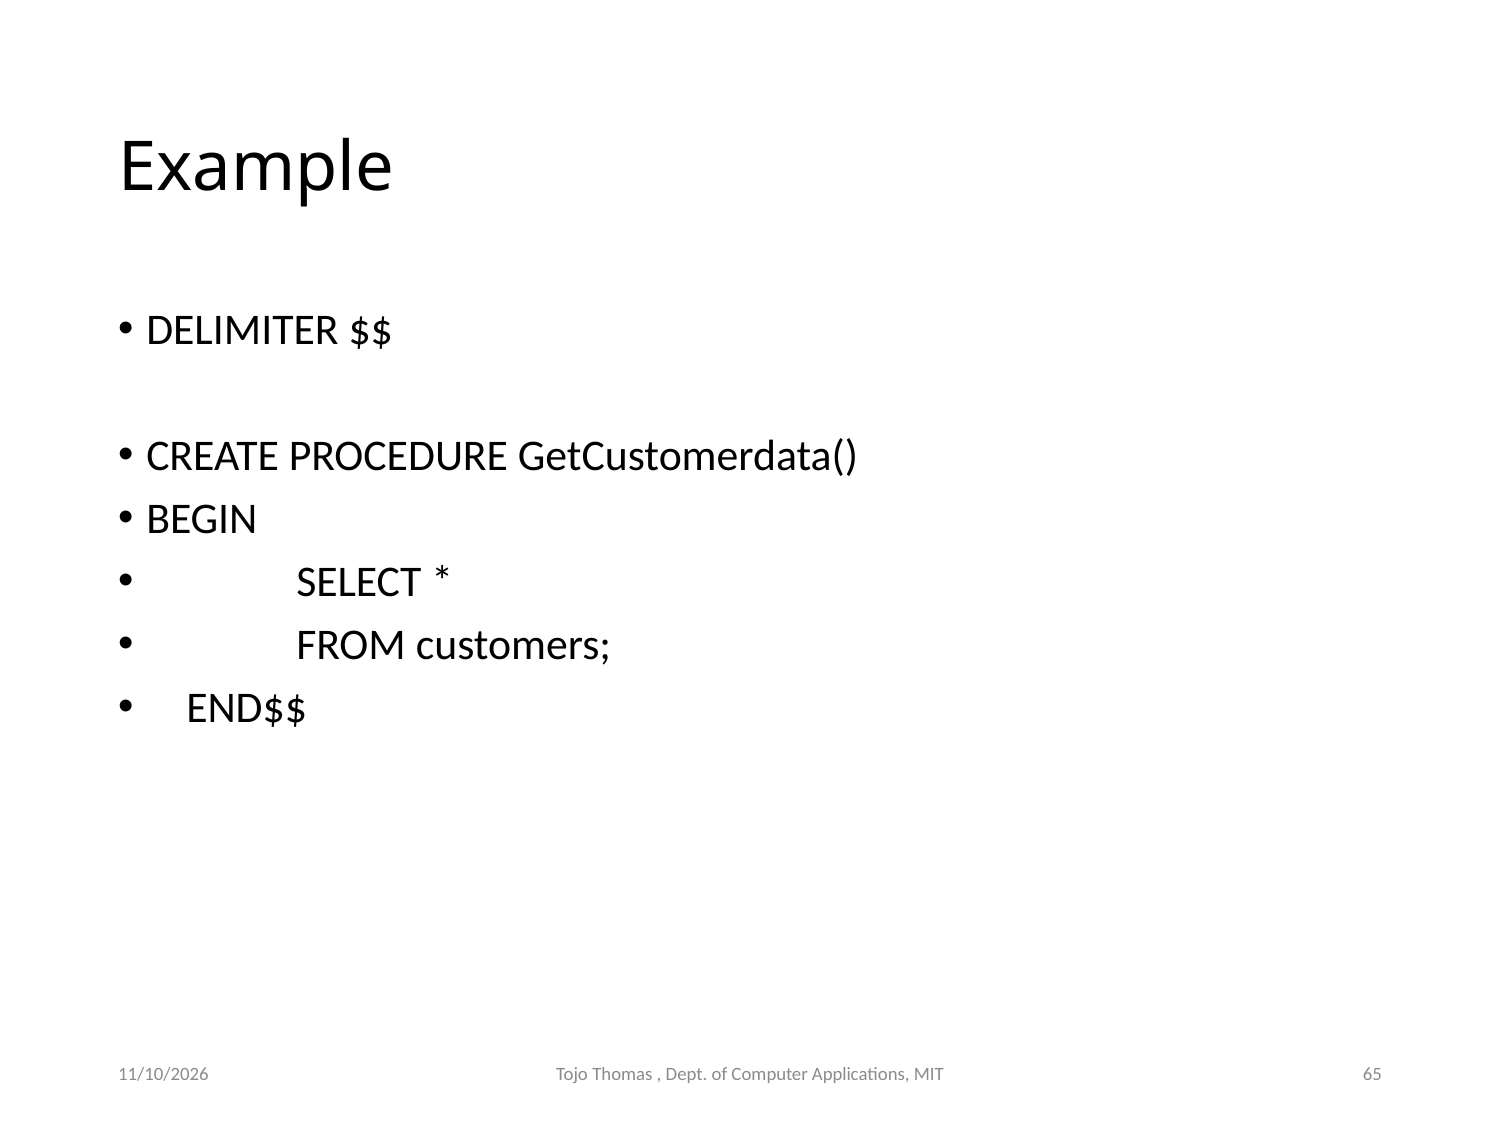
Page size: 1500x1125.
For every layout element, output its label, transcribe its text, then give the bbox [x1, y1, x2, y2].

title Example [103, 59, 1397, 278]
list DELIMITER $$ CREATE PROCEDURE GetCustomerdata() BEGIN SELECT * FROM customers; END$$ [103, 299, 1397, 1014]
footer Tojo Thomas , Dept. of Computer Applications, MIT [496, 1042, 1004, 1103]
slide_number 65 [1059, 1042, 1397, 1103]
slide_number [103, 1042, 441, 1103]
